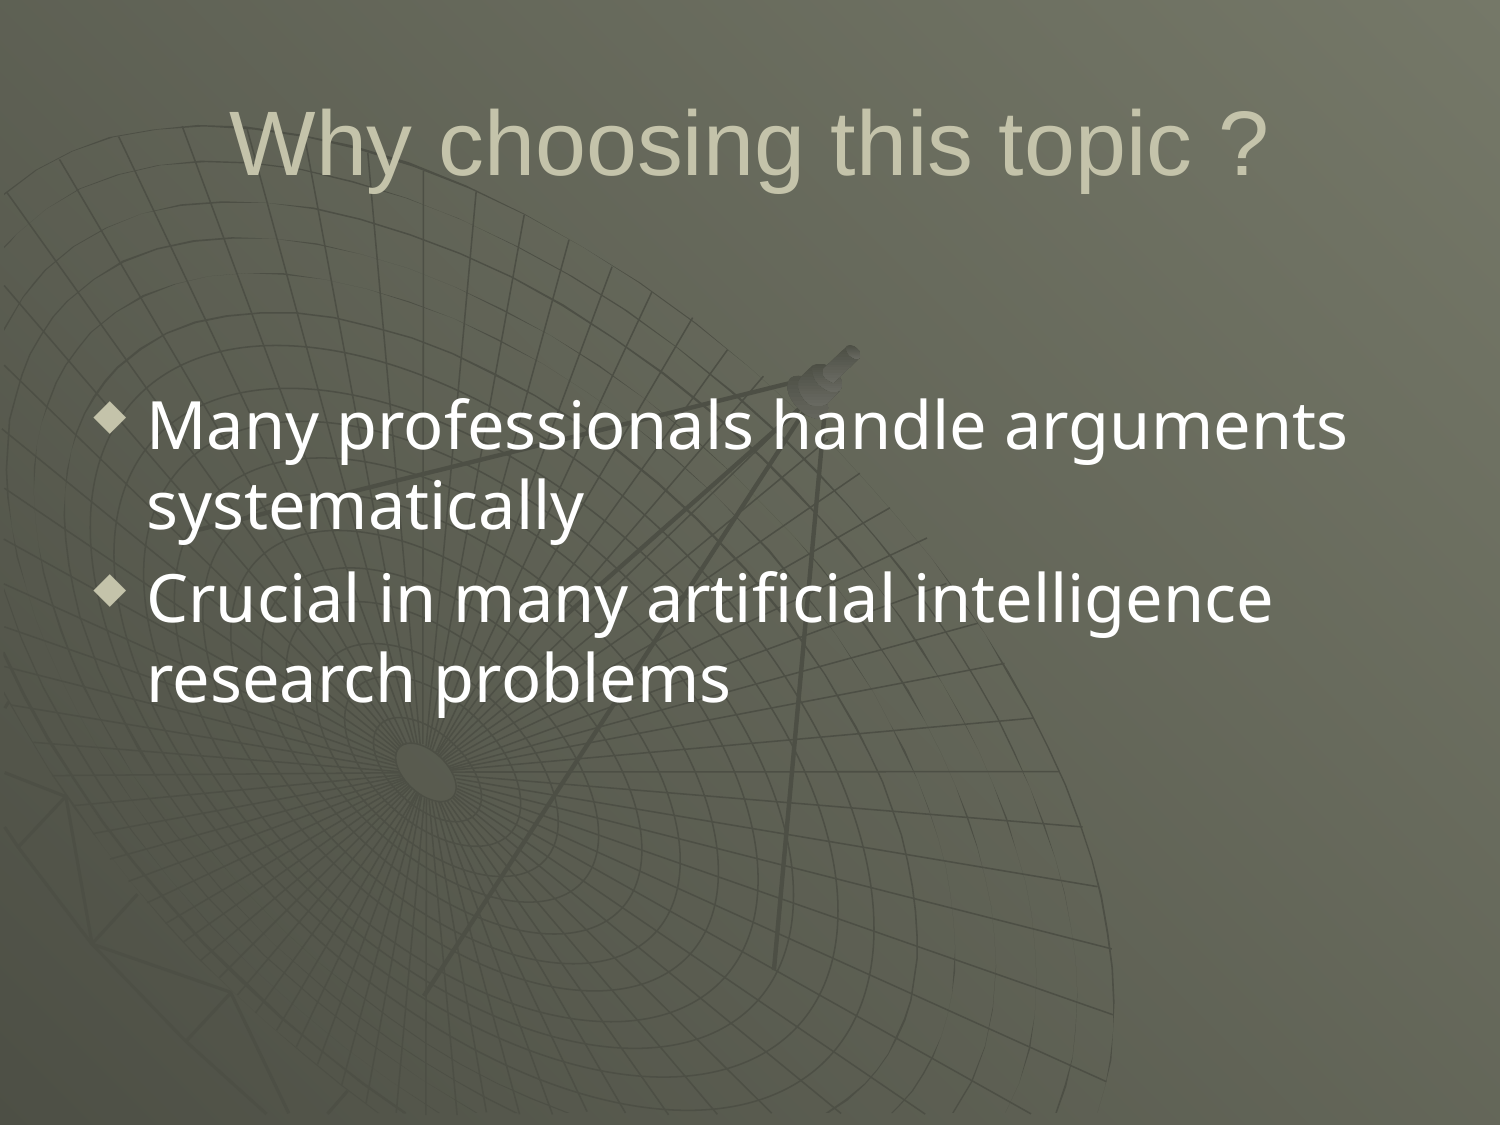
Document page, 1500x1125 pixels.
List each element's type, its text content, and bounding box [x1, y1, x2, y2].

title Why choosing this topic ? [75, 45, 1425, 233]
list Many professionals handle arguments systematically Crucial in many artificial intelligence research problems [75, 375, 1488, 725]
